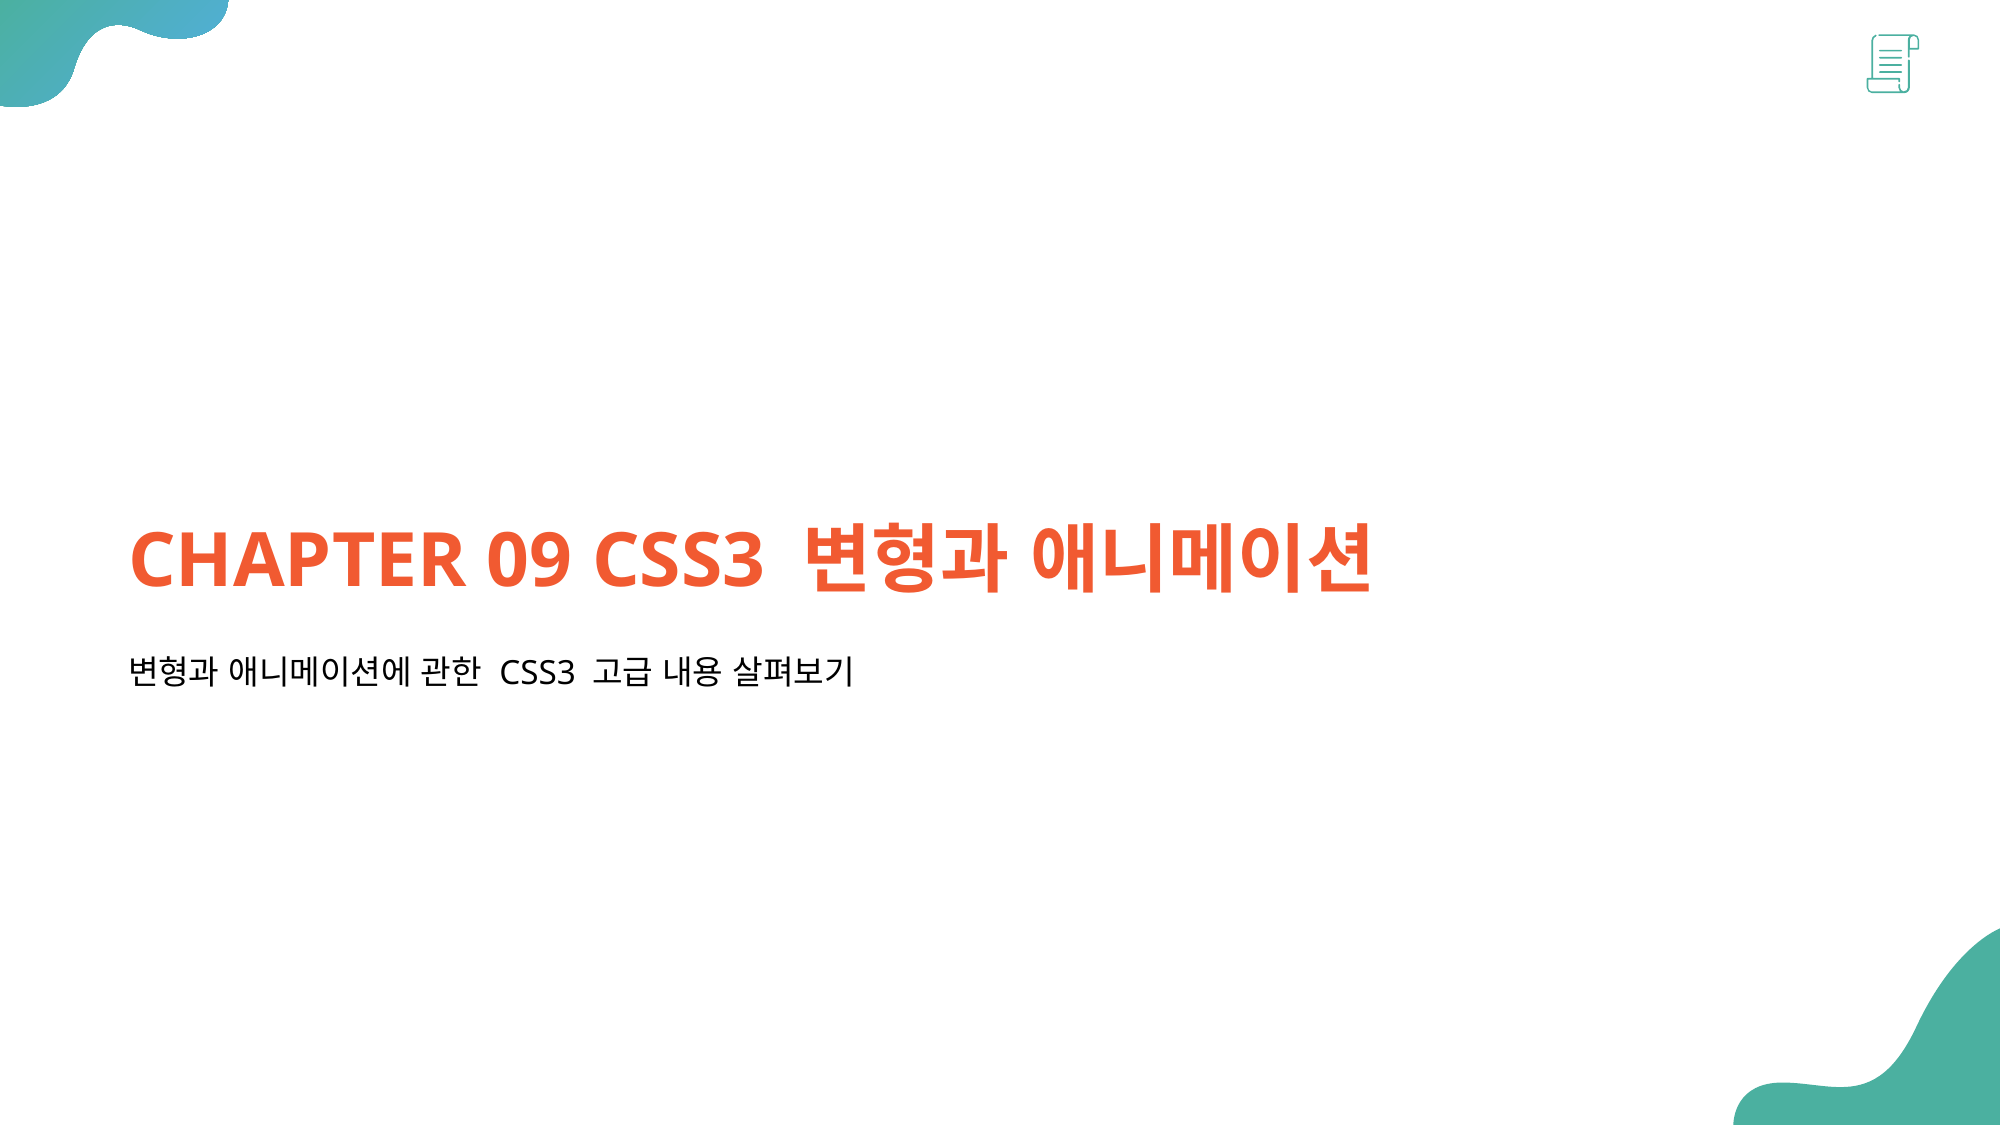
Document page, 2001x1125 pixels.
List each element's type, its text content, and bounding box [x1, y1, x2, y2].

text_box CHAPTER 09 CSS3 변형과 애니메이션 [113, 480, 1798, 644]
text_box 변형과 애니메이션에 관한 CSS3 고급 내용 살펴보기 [113, 643, 1556, 699]
